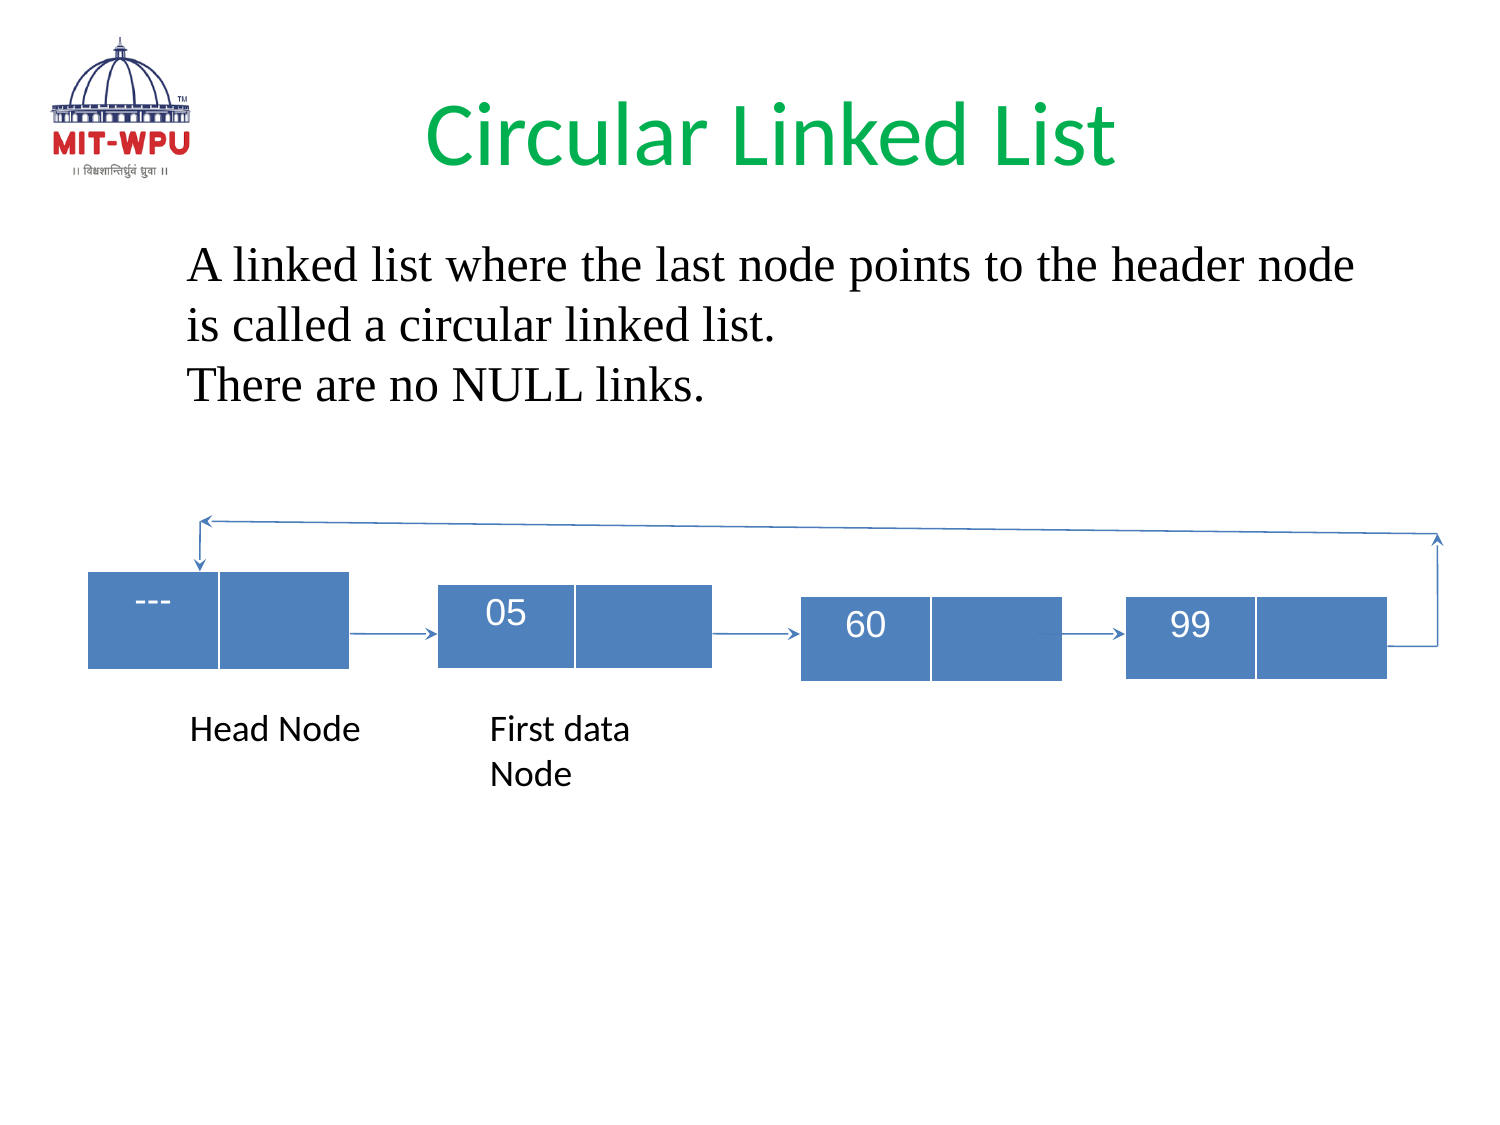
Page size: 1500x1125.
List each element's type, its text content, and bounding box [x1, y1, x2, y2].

table_header 99 [1126, 597, 1255, 679]
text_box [199, 520, 1438, 534]
table_header [932, 597, 1062, 681]
table_header [576, 585, 712, 668]
text_box First data Node [474, 696, 700, 802]
table_header 05 [438, 585, 574, 668]
text_box A linked list where the last node points to the header node is called a circular linked list. There are no NULL links. [171, 224, 1372, 420]
text_box Head Node [174, 696, 400, 757]
table_header [220, 572, 349, 669]
table_header [1257, 597, 1387, 679]
table_header 60 [801, 597, 930, 681]
picture [49, 37, 207, 180]
title Circular Linked List [365, 69, 1178, 188]
table_header --- [88, 572, 218, 669]
